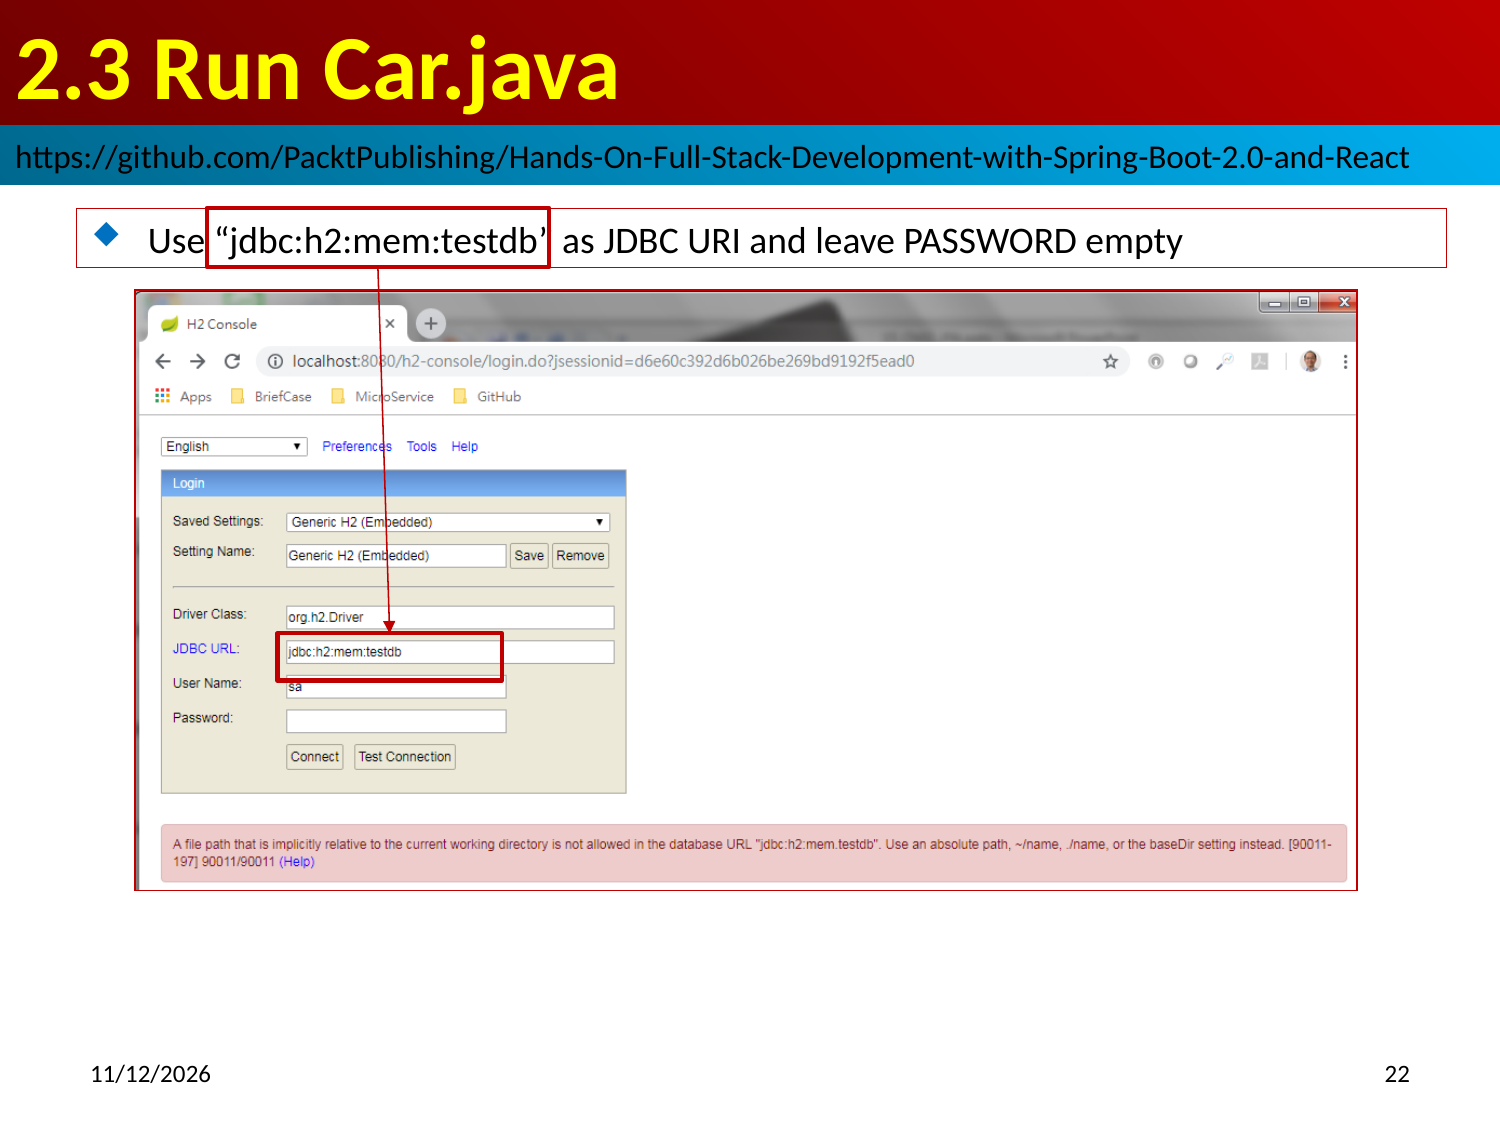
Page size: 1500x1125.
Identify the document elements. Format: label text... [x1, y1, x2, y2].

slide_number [75, 1042, 425, 1103]
subtitle Use “jdbc:h2:mem:testdb” as JDBC URI and leave PASSWORD empty [551, 208, 1447, 268]
text_box [205, 206, 551, 269]
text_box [377, 266, 390, 634]
title 2.3 Run Car.java [0, 0, 1500, 125]
subtitle Use “jdbc:h2:mem:testdb” as JDBC URI and leave PASSWORD empty [76, 208, 205, 268]
slide_number 22 [1074, 1042, 1425, 1103]
text_box https://github.com/PacktPublishing/Hands-On-Full-Stack-Development-with-Spring-Boot-2.0-and-React [0, 125, 1500, 185]
picture [135, 290, 1357, 890]
